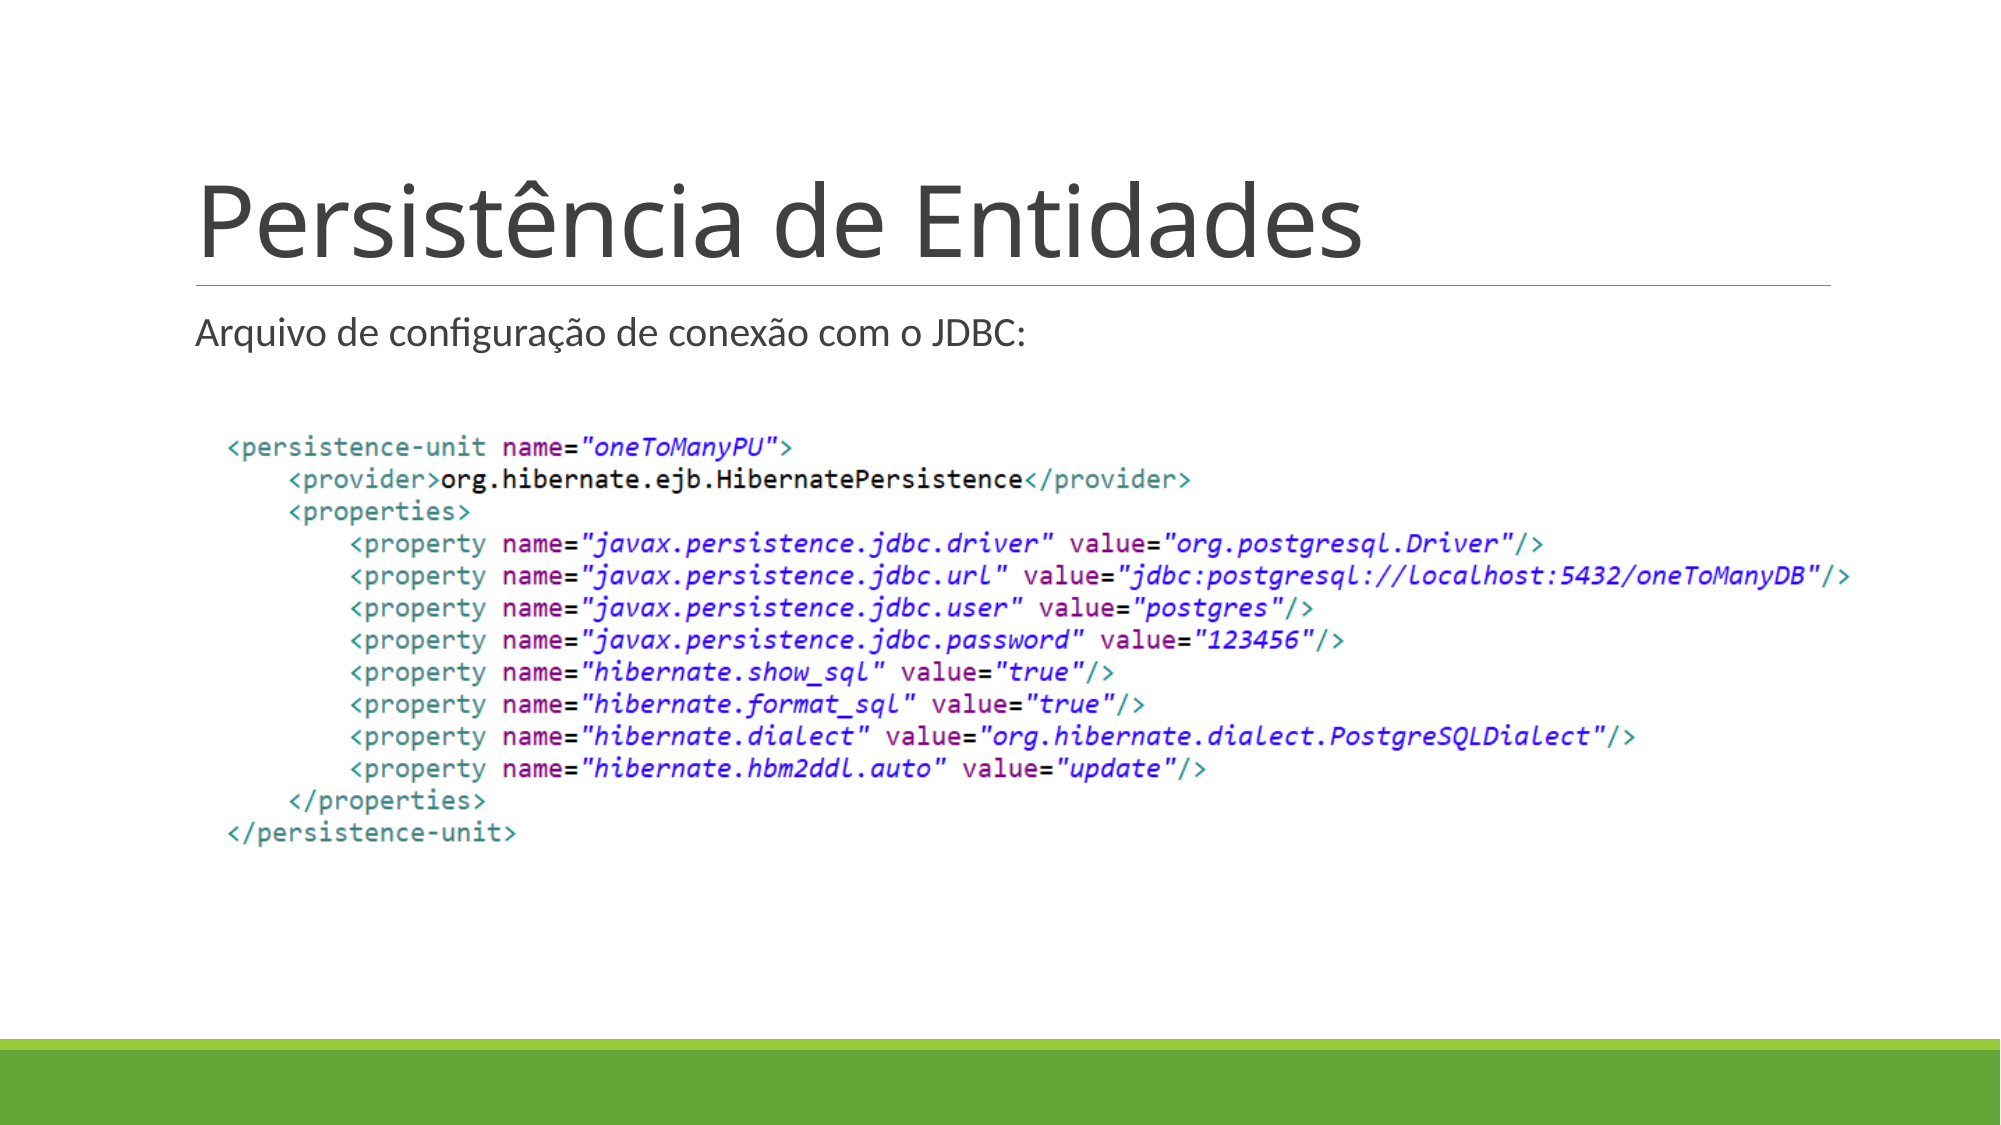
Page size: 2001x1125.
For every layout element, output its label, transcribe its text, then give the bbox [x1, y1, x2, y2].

picture [204, 424, 1862, 858]
title Persistência de Entidades [180, 47, 1830, 285]
list Arquivo de configuração de conexão com o JDBC: [180, 302, 1830, 963]
